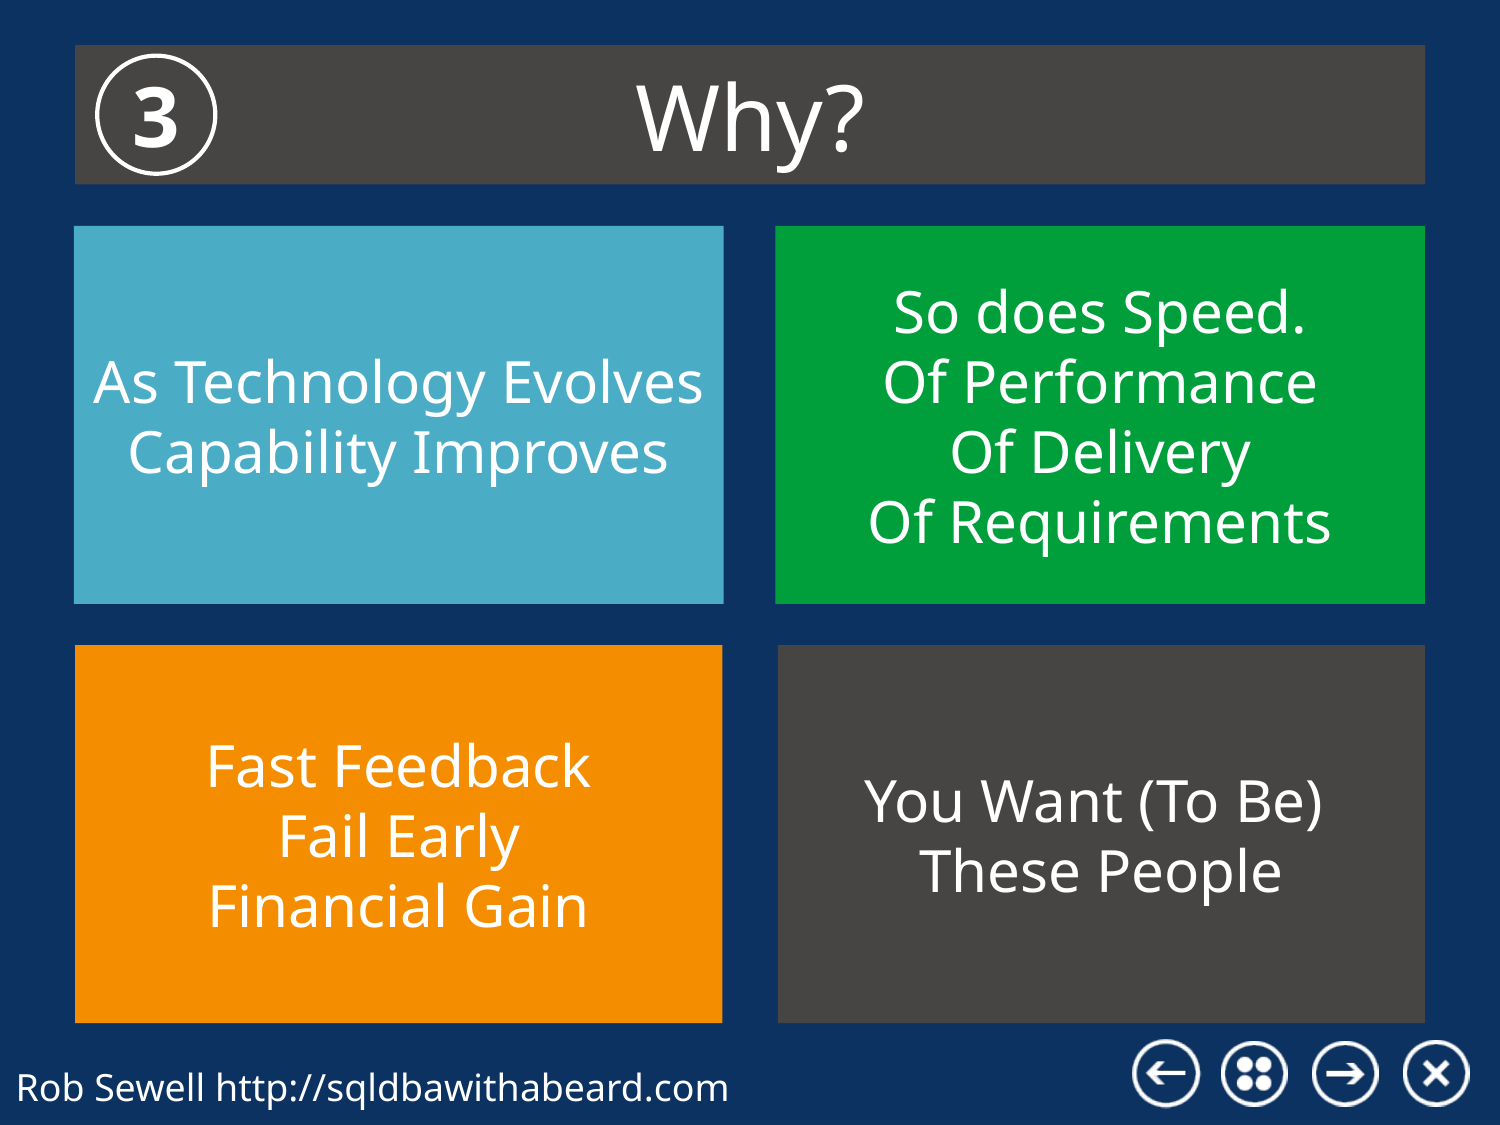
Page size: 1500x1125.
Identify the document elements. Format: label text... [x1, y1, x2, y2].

text_box So does Speed. Of Performance Of Delivery Of Requirements [773, 224, 1427, 606]
picture [1312, 1041, 1379, 1107]
picture [1132, 1039, 1202, 1109]
picture [1403, 1040, 1470, 1107]
picture [1221, 1041, 1288, 1107]
text_box Why? [75, 45, 1426, 185]
text_box You Want (To Be) These People [776, 643, 1427, 1025]
text_box 3 [95, 53, 218, 176]
text_box As Technology Evolves Capability Improves [72, 224, 726, 606]
text_box Fast Feedback Fail Early Financial Gain [73, 643, 724, 1025]
